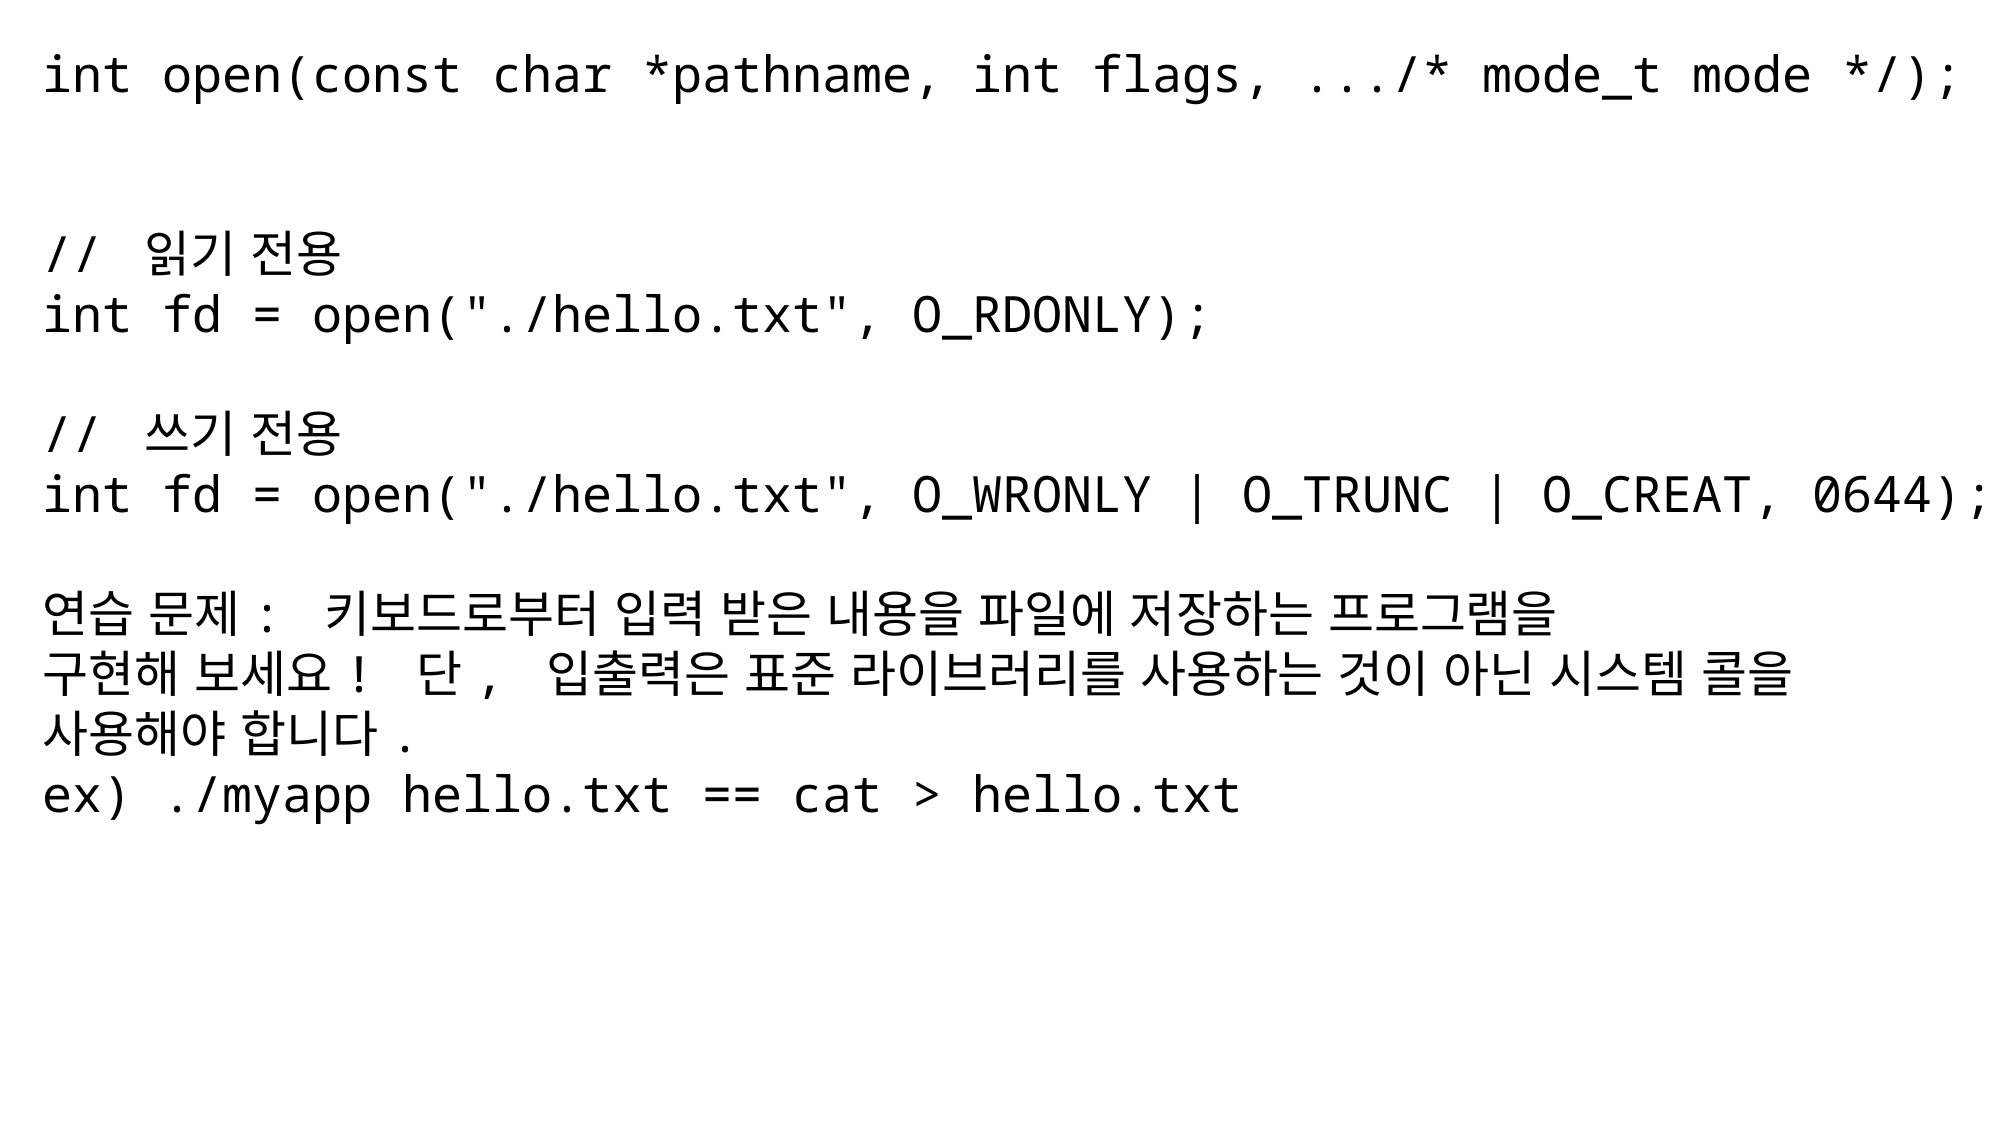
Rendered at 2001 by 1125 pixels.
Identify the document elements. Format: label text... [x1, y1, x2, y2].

text_box int open(const char *pathname, int flags, .../* mode_t mode */); // 읽기 전용 int fd = open("./hello.txt", O_RDONLY); // 쓰기 전용 int fd = open("./hello.txt", O_WRONLY | O_TRUNC | O_CREAT, 0644); 연습 문제: 키보드로부터 입력 받은 내용을 파일에 저장하는 프로그램을 구현해 보세요! 단, 입출력은 표준 라이브러리를 사용하는 것이 아닌 시스템 콜을 사용해야 합니다. ex) ./myapp hello.txt == cat > hello.txt [27, 35, 2000, 831]
